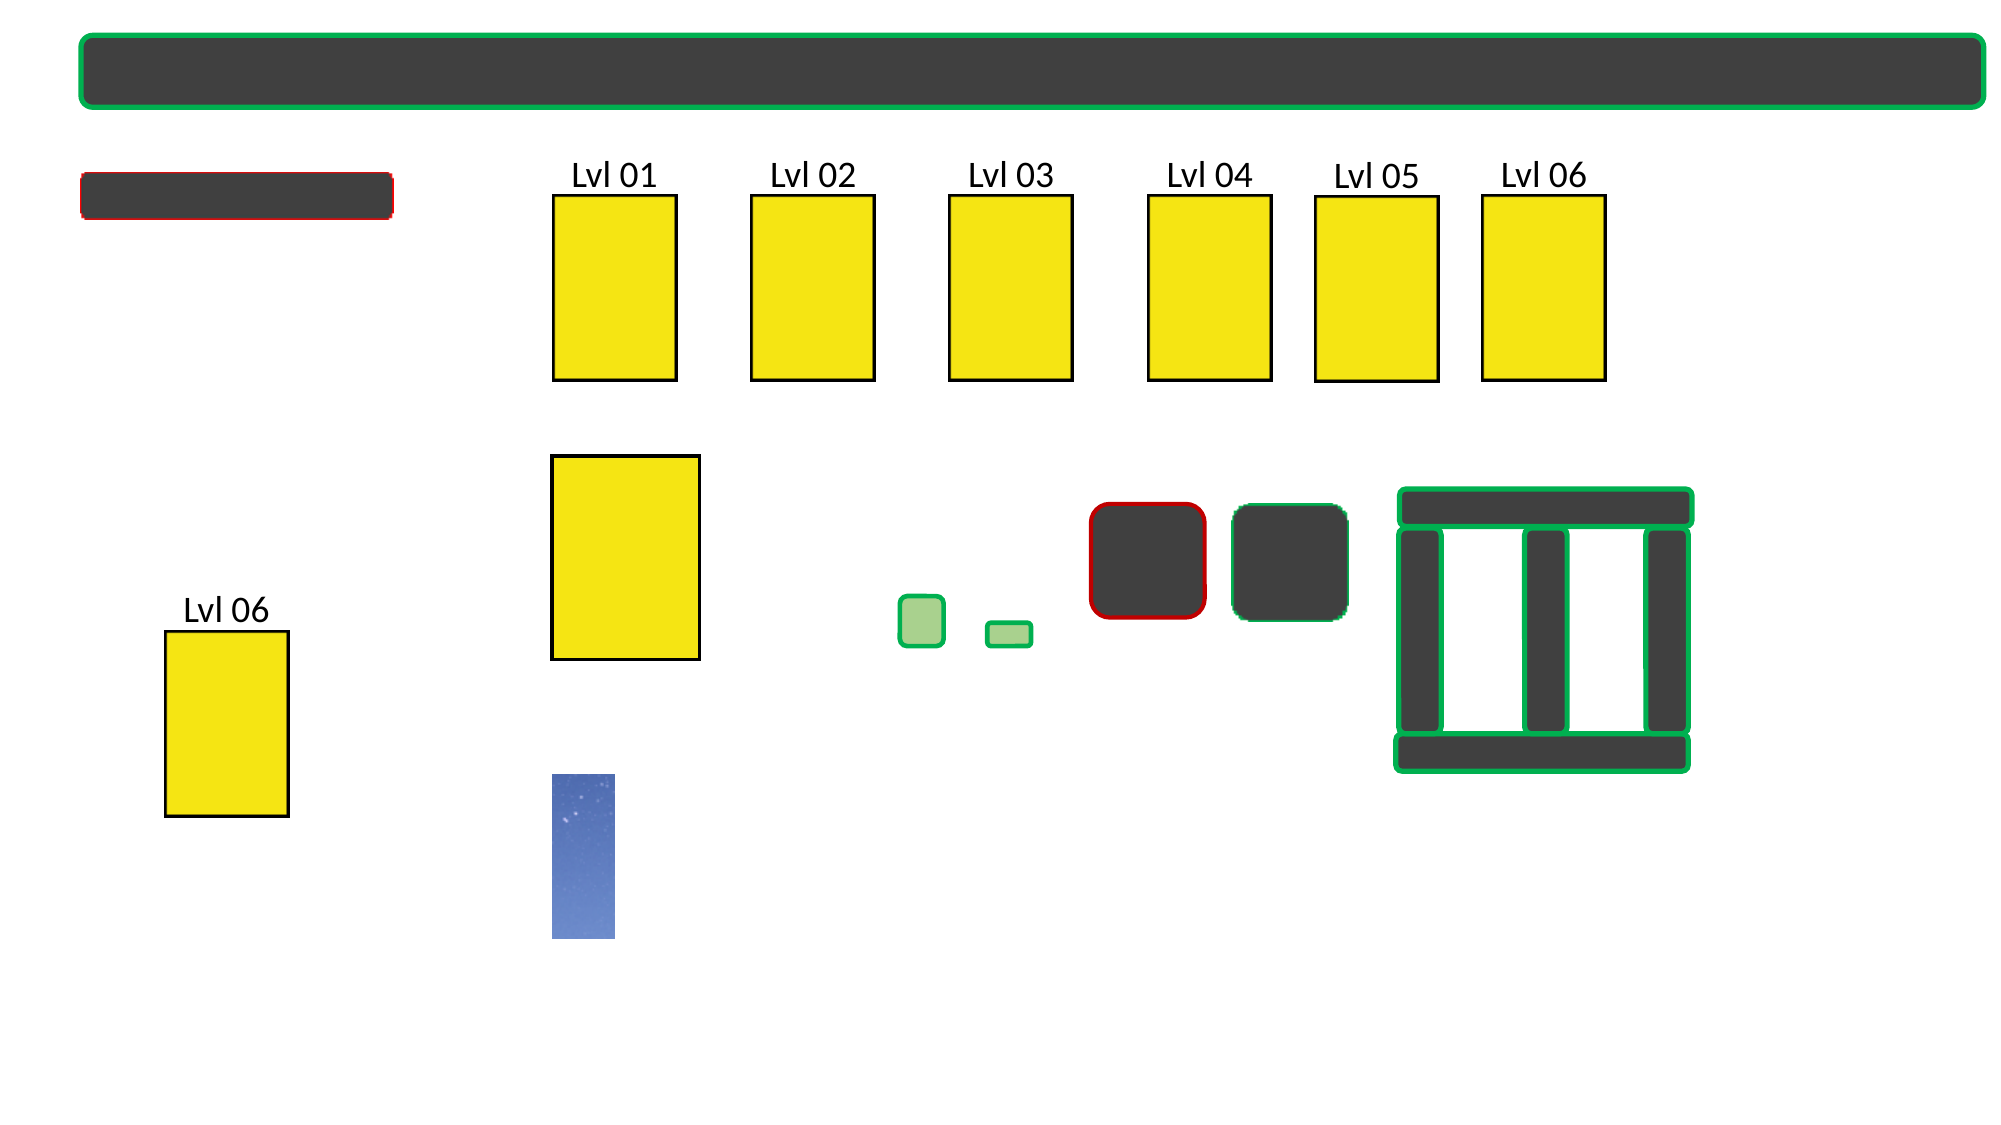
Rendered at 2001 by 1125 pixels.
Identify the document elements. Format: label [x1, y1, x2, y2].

text_box [931, 142, 1091, 382]
text_box [1395, 488, 1693, 772]
text_box [534, 142, 695, 382]
text_box [1297, 143, 1457, 384]
text_box [1089, 502, 1206, 619]
text_box [986, 621, 1033, 648]
text_box [79, 34, 1985, 109]
text_box [551, 455, 701, 661]
picture [80, 172, 394, 220]
text_box [898, 595, 945, 648]
text_box [1464, 142, 1624, 382]
picture [1231, 503, 1349, 622]
picture [552, 774, 615, 939]
text_box [733, 142, 894, 382]
text_box [146, 578, 307, 818]
text_box [1130, 142, 1290, 382]
